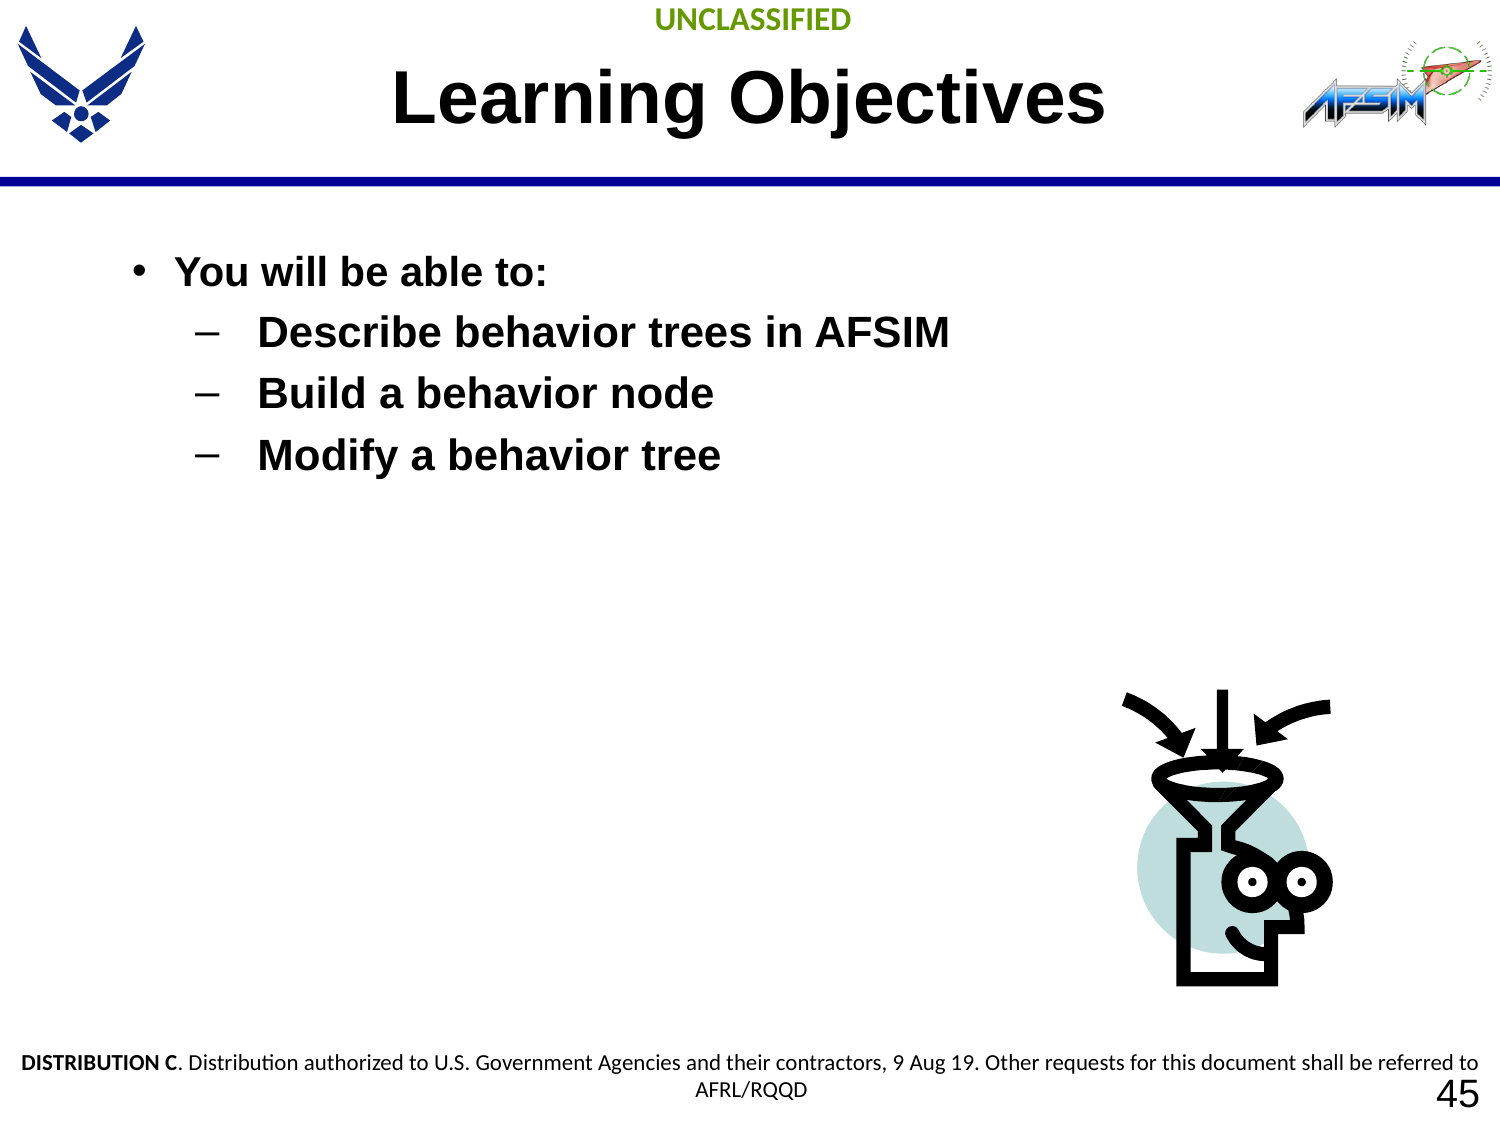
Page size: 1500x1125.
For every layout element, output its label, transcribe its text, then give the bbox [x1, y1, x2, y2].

picture [1425, 0, 1500, 176]
title Learning Objectives [75, 0, 1425, 188]
list You will be able to: Describe behavior trees in AFSIM Build a behavior node Modify a behavior tree [75, 224, 1425, 968]
picture [1121, 689, 1333, 987]
